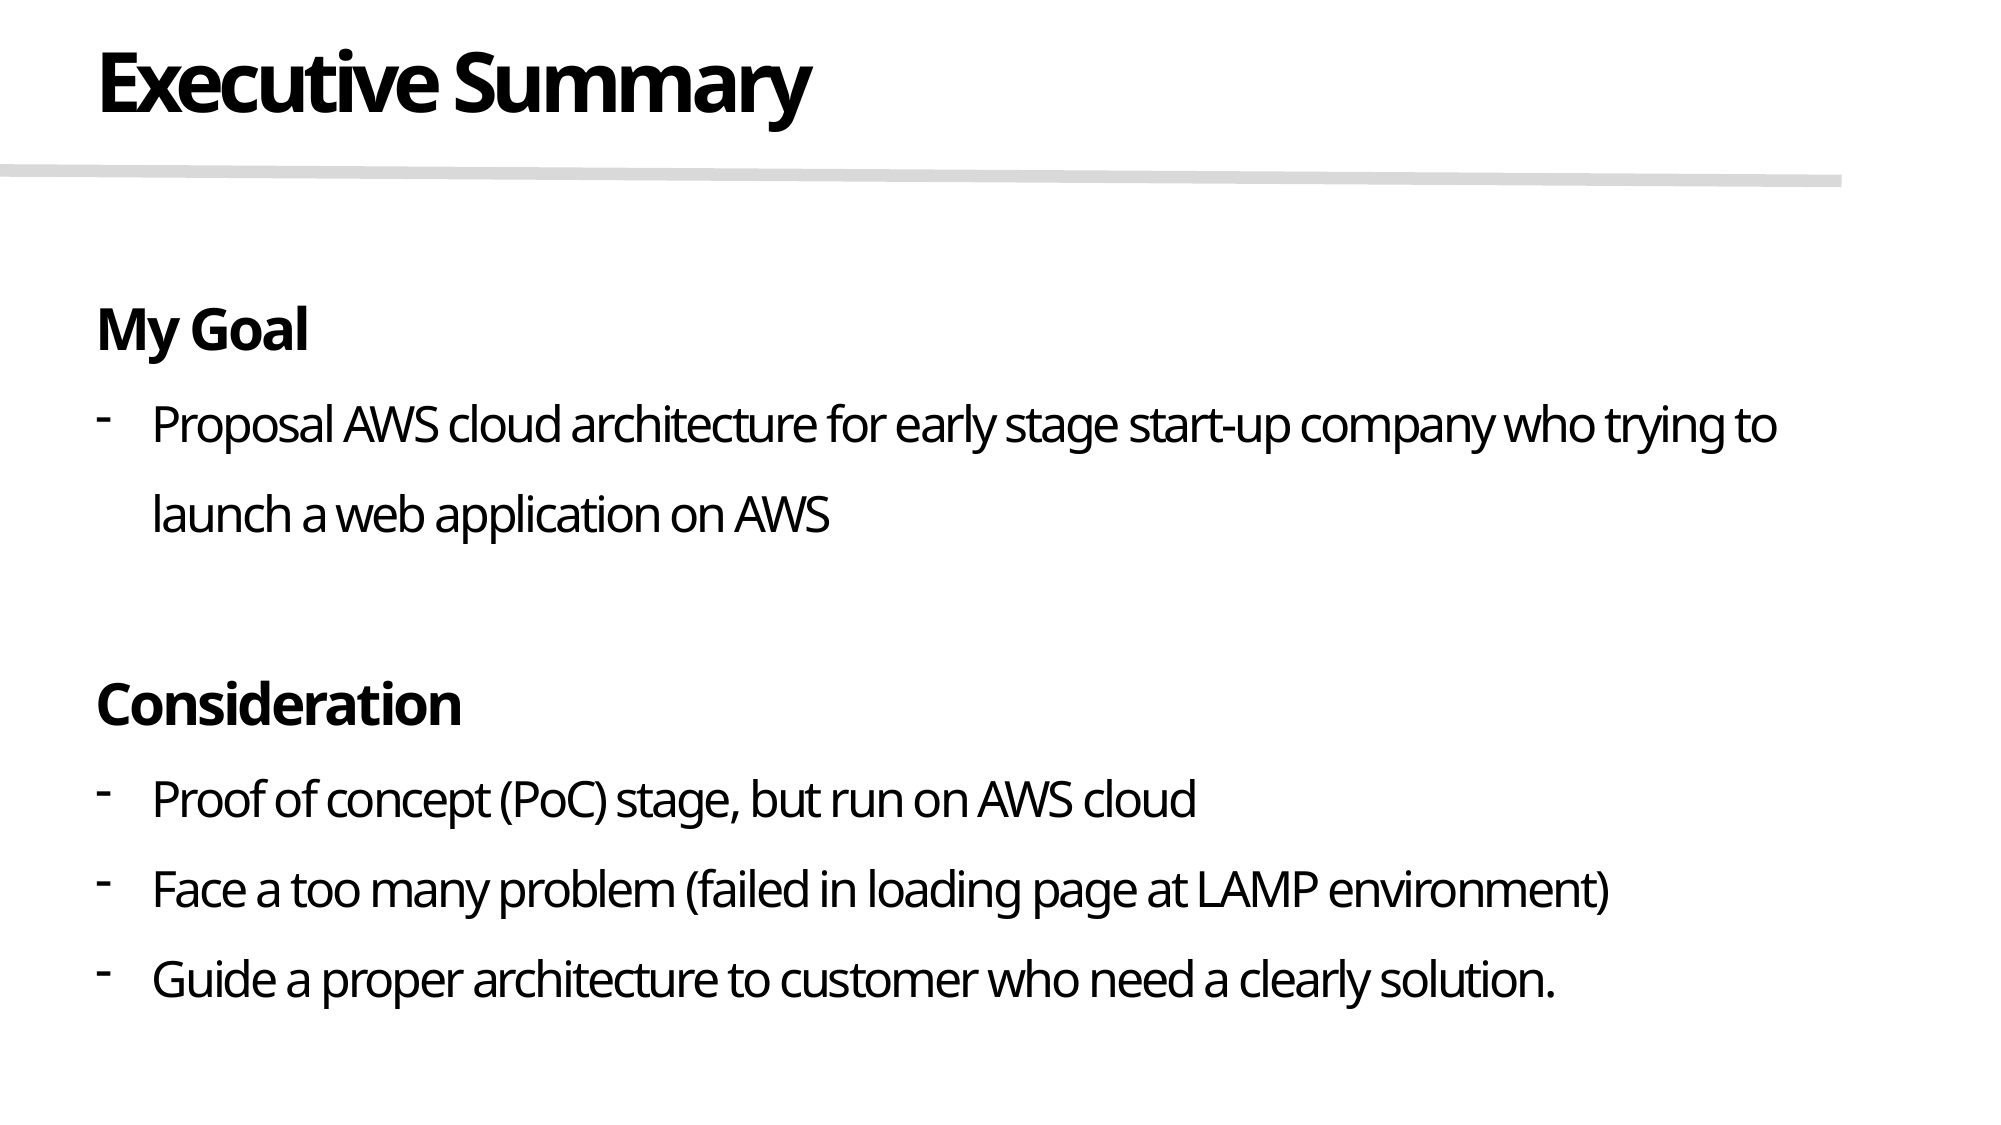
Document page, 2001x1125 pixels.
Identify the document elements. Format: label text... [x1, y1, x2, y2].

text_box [0, 170, 1842, 181]
text_box Executive Summary [80, 22, 1799, 137]
text_box My Goal Proposal AWS cloud architecture for early stage start-up company who trying to launch a web application on AWS Consideration Proof of concept (PoC) stage, but run on AWS cloud Face a too many problem (failed in loading page at LAMP environment) Guide a proper architecture to customer who need a clearly solution. [80, 249, 1903, 1015]
